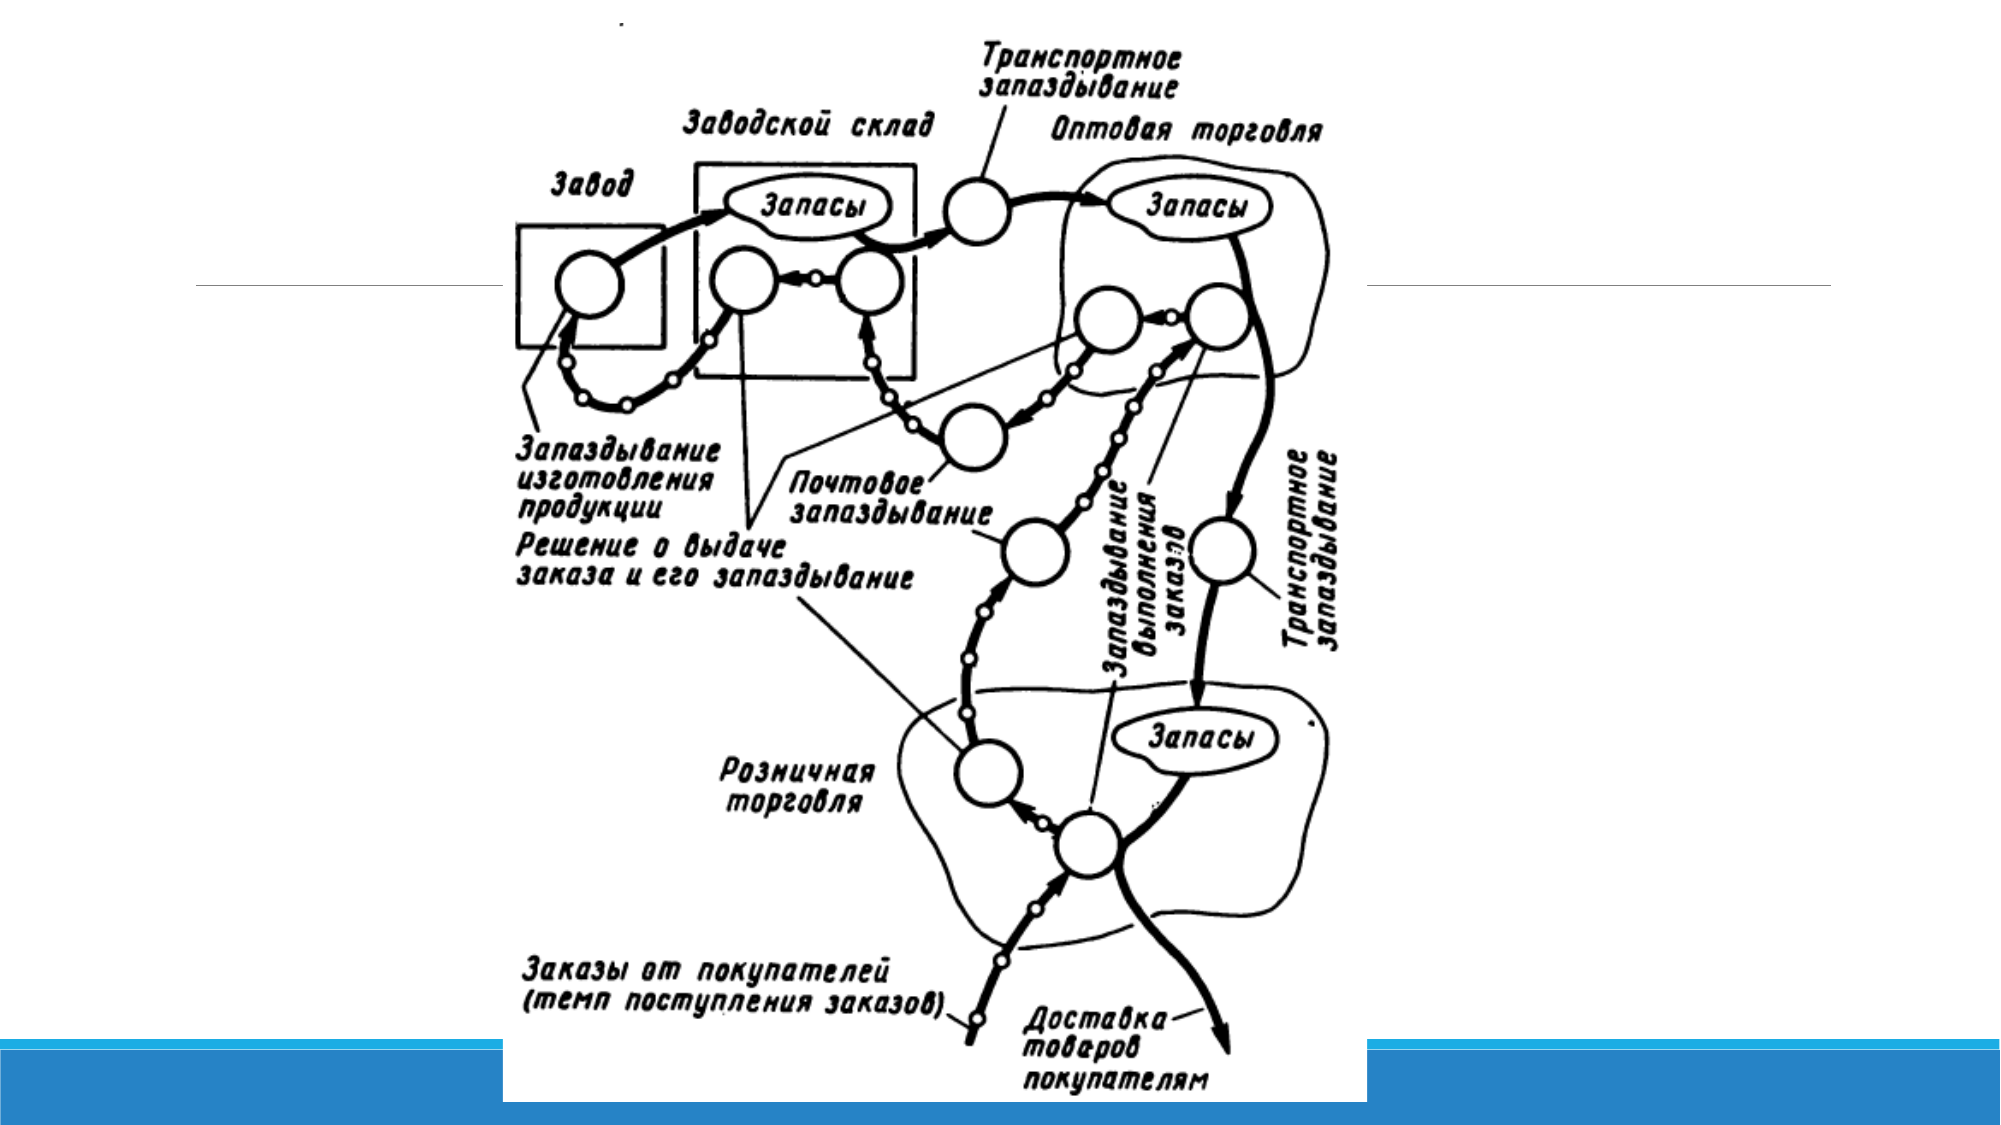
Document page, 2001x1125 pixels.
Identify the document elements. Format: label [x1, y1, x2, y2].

picture [502, 22, 1368, 1103]
